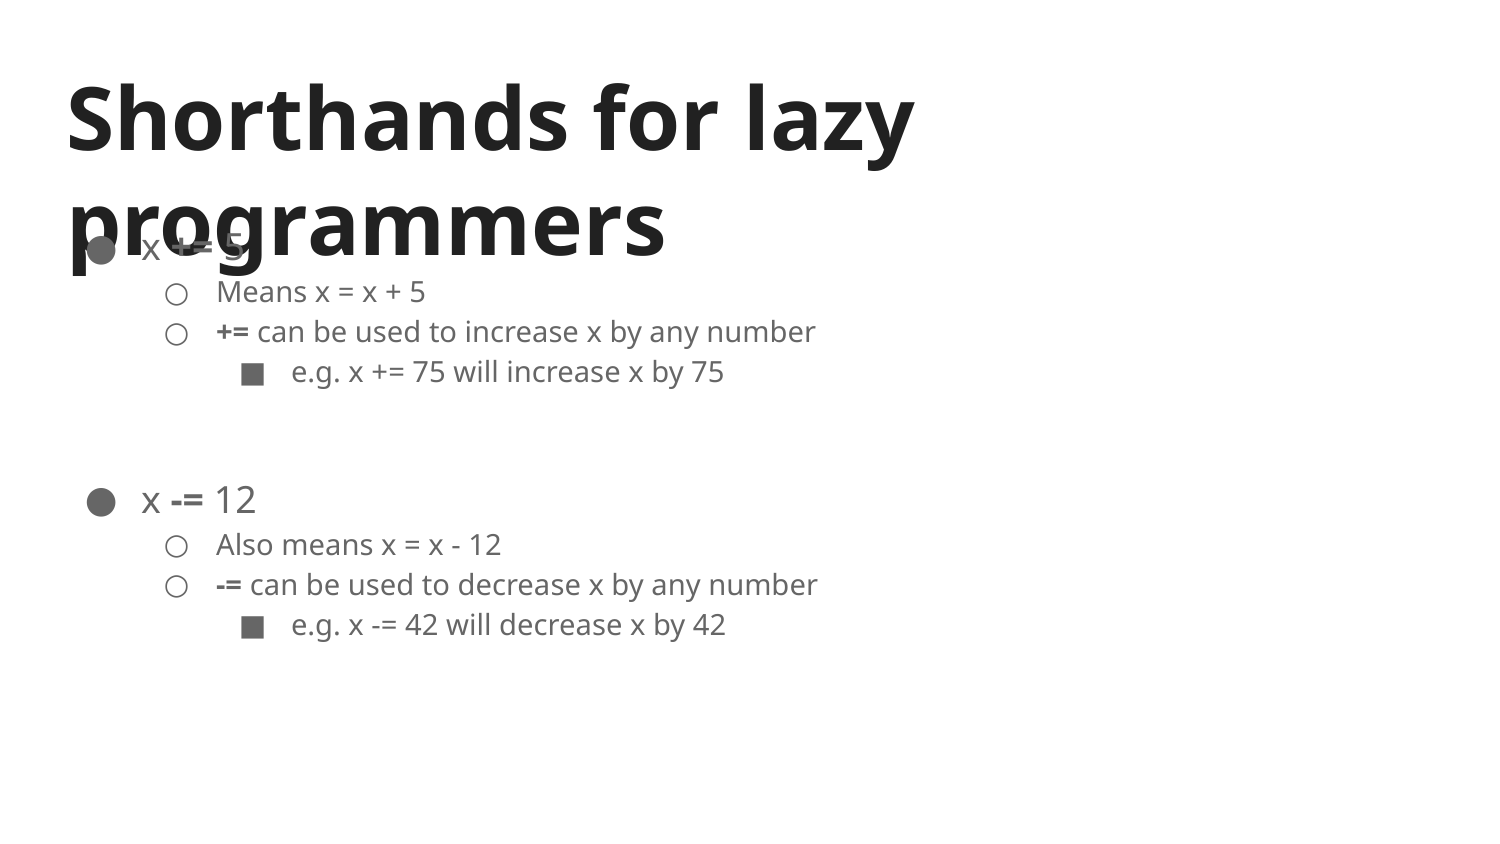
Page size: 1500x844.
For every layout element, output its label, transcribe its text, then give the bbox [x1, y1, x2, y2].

list x += 5 Means x = x + 5 += can be used to increase x by any number e.g. x += 75 will increase x by 75 x -= 12 Also means x = x - 12 -= can be used to decrease x by any number e.g. x -= 42 will decrease x by 42 [51, 201, 1449, 750]
title Shorthands for lazy programmers [51, 48, 1449, 180]
